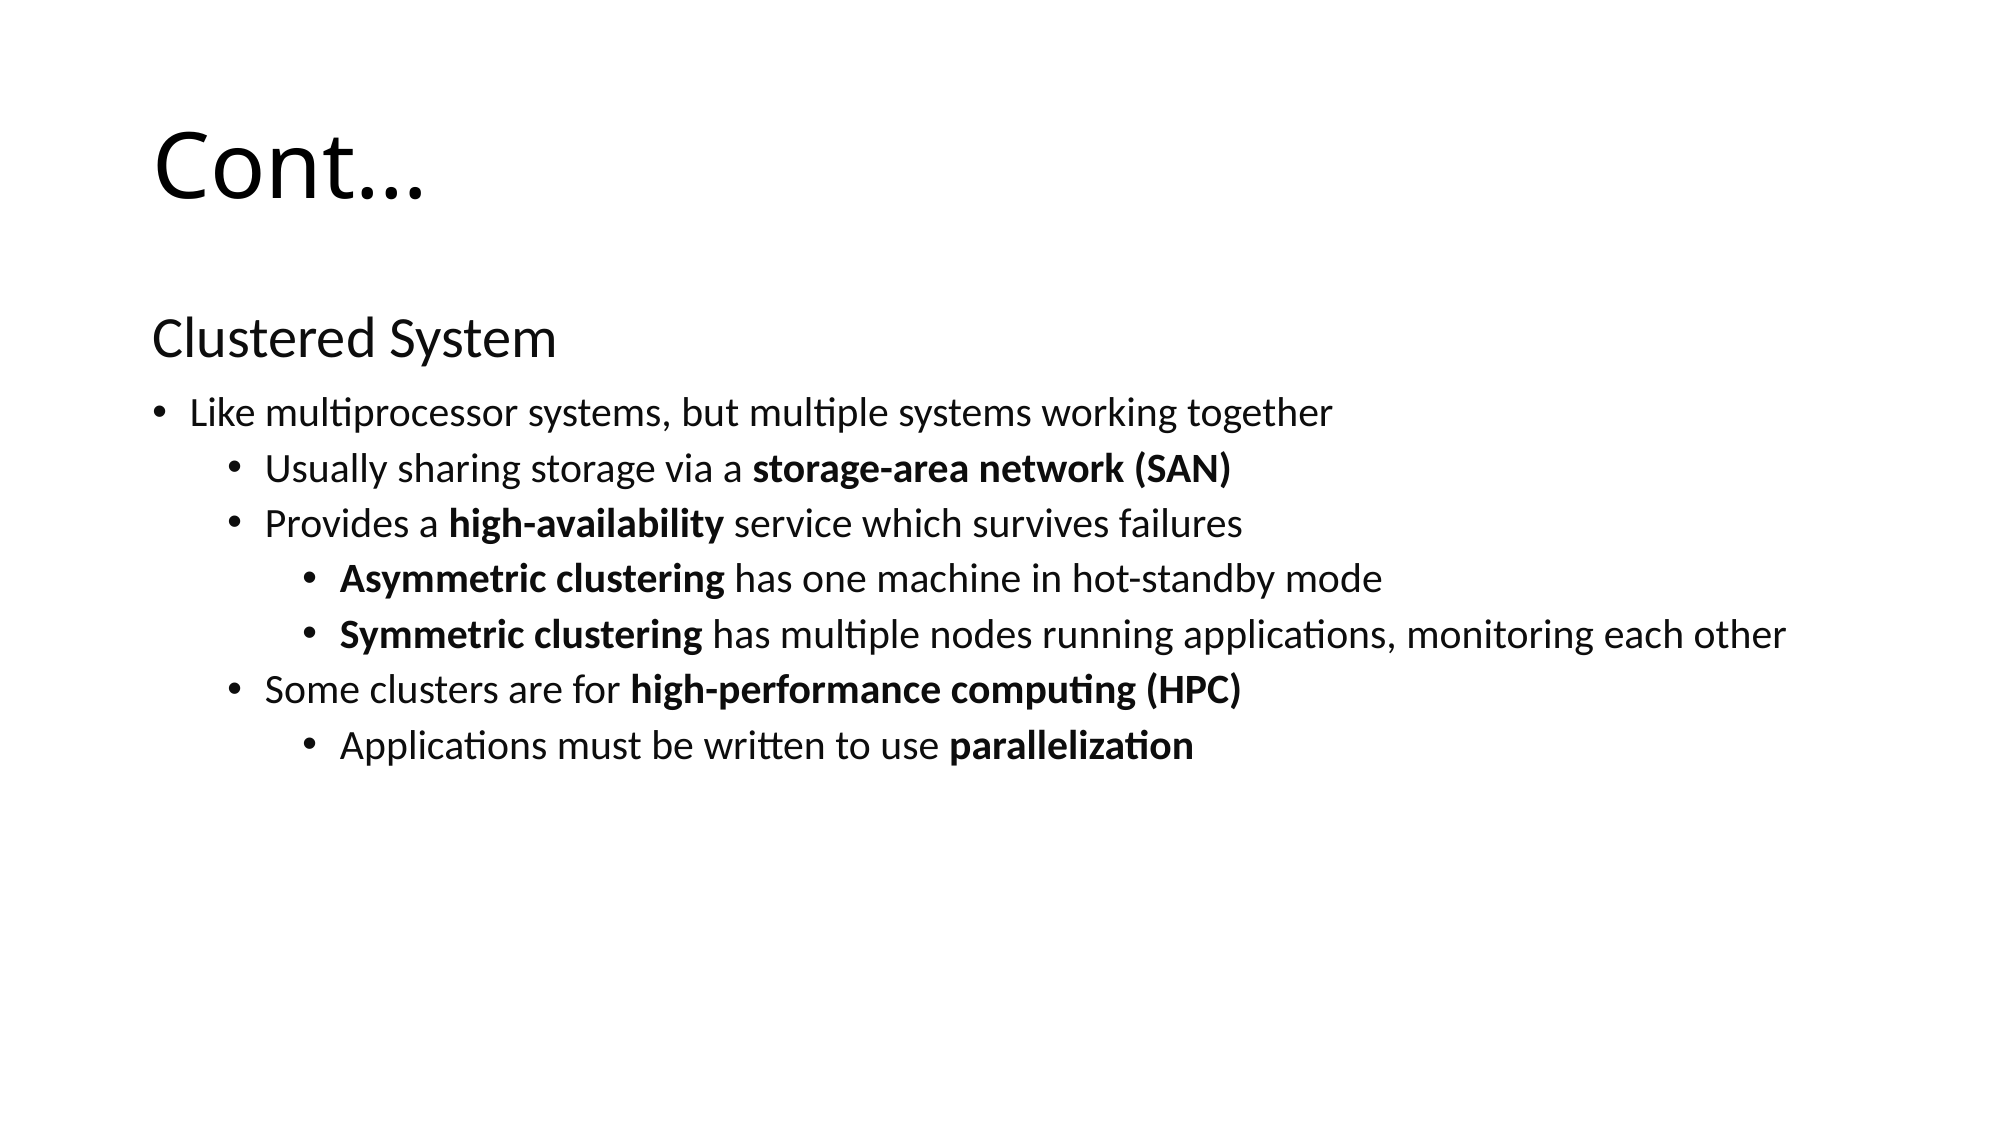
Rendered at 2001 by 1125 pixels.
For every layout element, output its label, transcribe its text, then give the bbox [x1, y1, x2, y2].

title Cont… [137, 59, 1863, 278]
list Clustered System Like multiprocessor systems, but multiple systems working together Usually sharing storage via a storage-area network (SAN) Provides a high-availability service which survives failures Asymmetric clustering has one machine in hot-standby mode Symmetric clustering has multiple nodes running applications, monitoring each other Some clusters are for high-performance computing (HPC) Applications must be written to use parallelization [137, 299, 1863, 1014]
